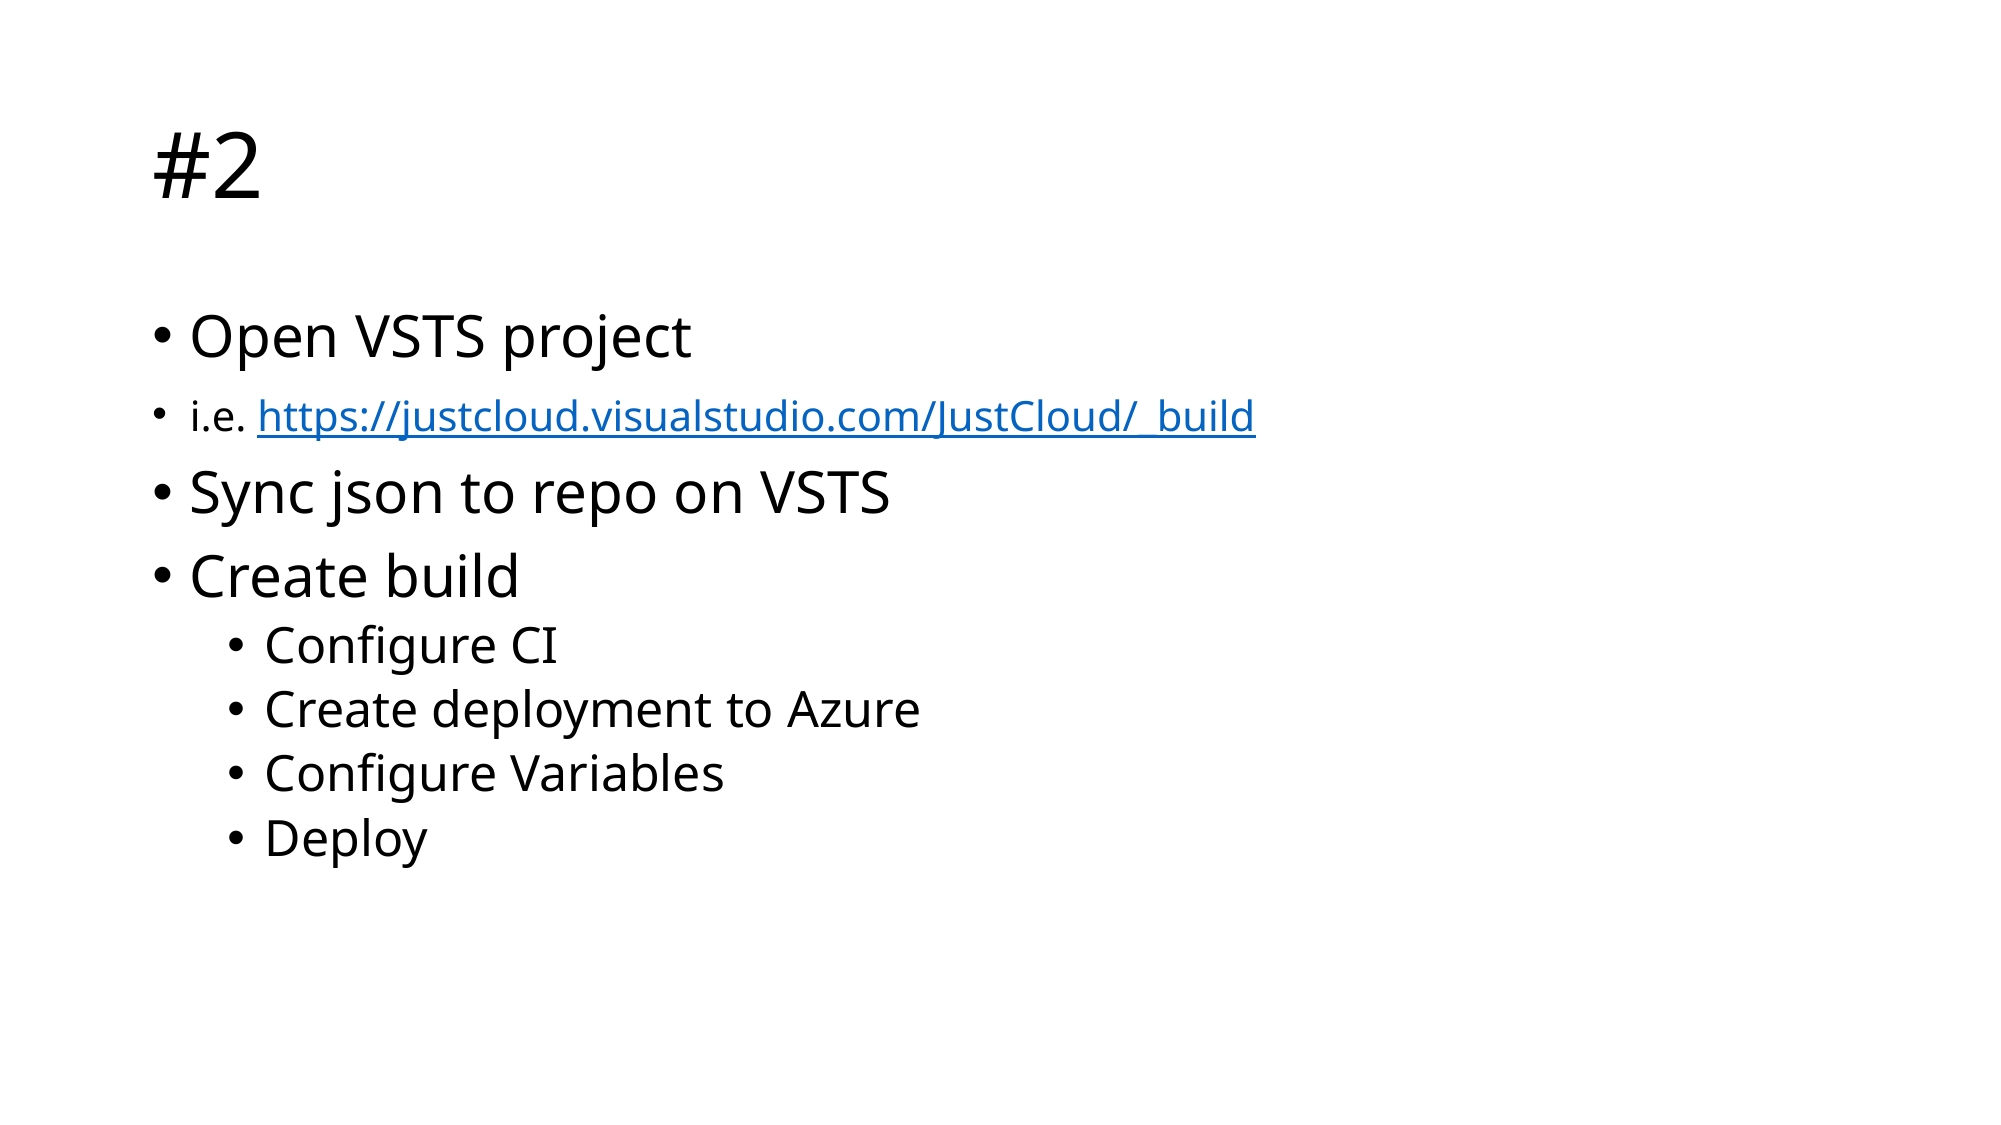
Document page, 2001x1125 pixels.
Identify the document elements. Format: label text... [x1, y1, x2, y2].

list Open VSTS project i.e. https://justcloud.visualstudio.com/JustCloud/_build Sync json to repo on VSTS Create build Configure CI Create deployment to Azure Configure Variables Deploy [137, 299, 1863, 1014]
title #2 [137, 59, 1863, 278]
